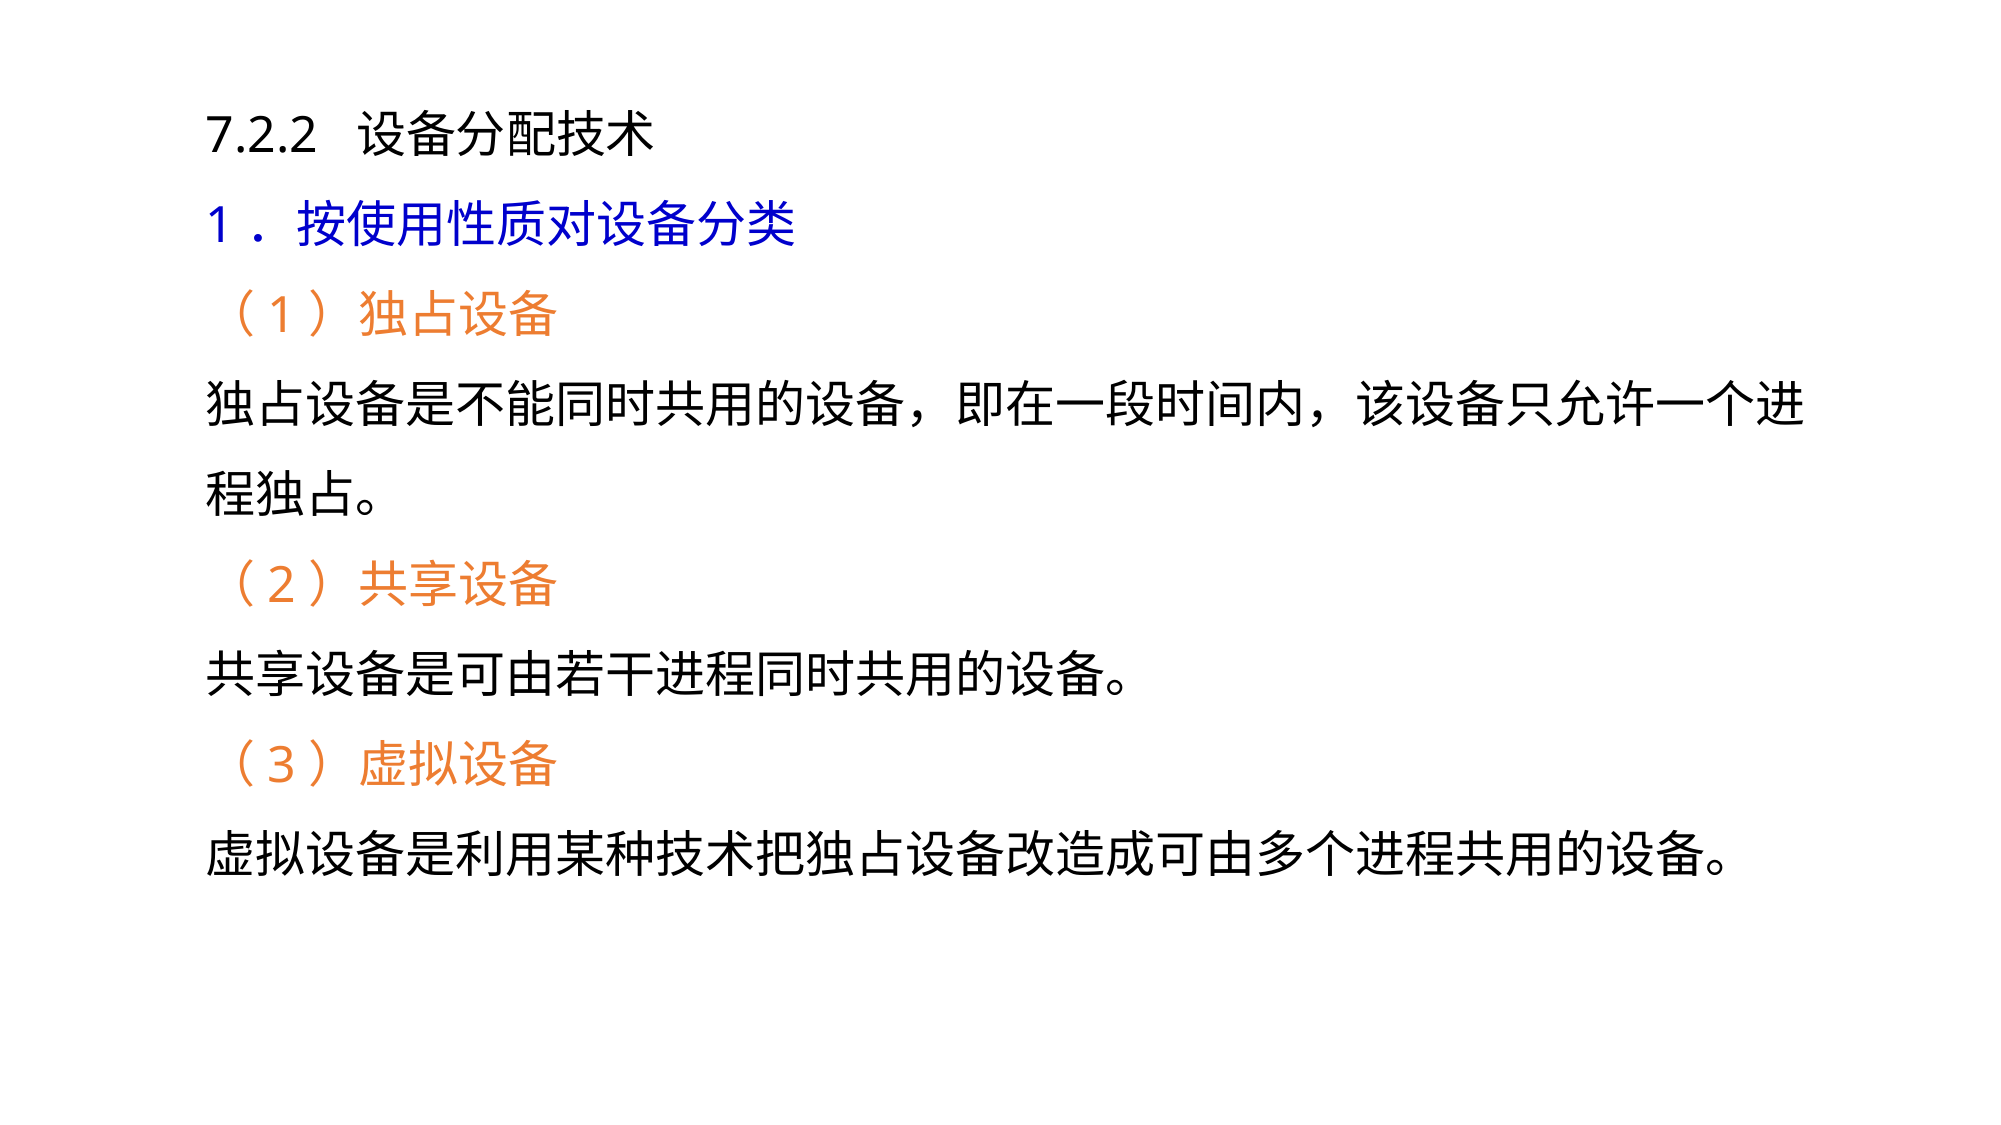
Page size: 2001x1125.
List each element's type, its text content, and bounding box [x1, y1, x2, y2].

text_box 7.2.2 设备分配技术 1．按使用性质对设备分类 （1）独占设备 独占设备是不能同时共用的设备，即在一段时间内，该设备只允许一个进程独占。 （2）共享设备 共享设备是可由若干进程同时共用的设备。 （3）虚拟设备 虚拟设备是利用某种技术把独占设备改造成可由多个进程共用的设备。 [190, 64, 1856, 890]
